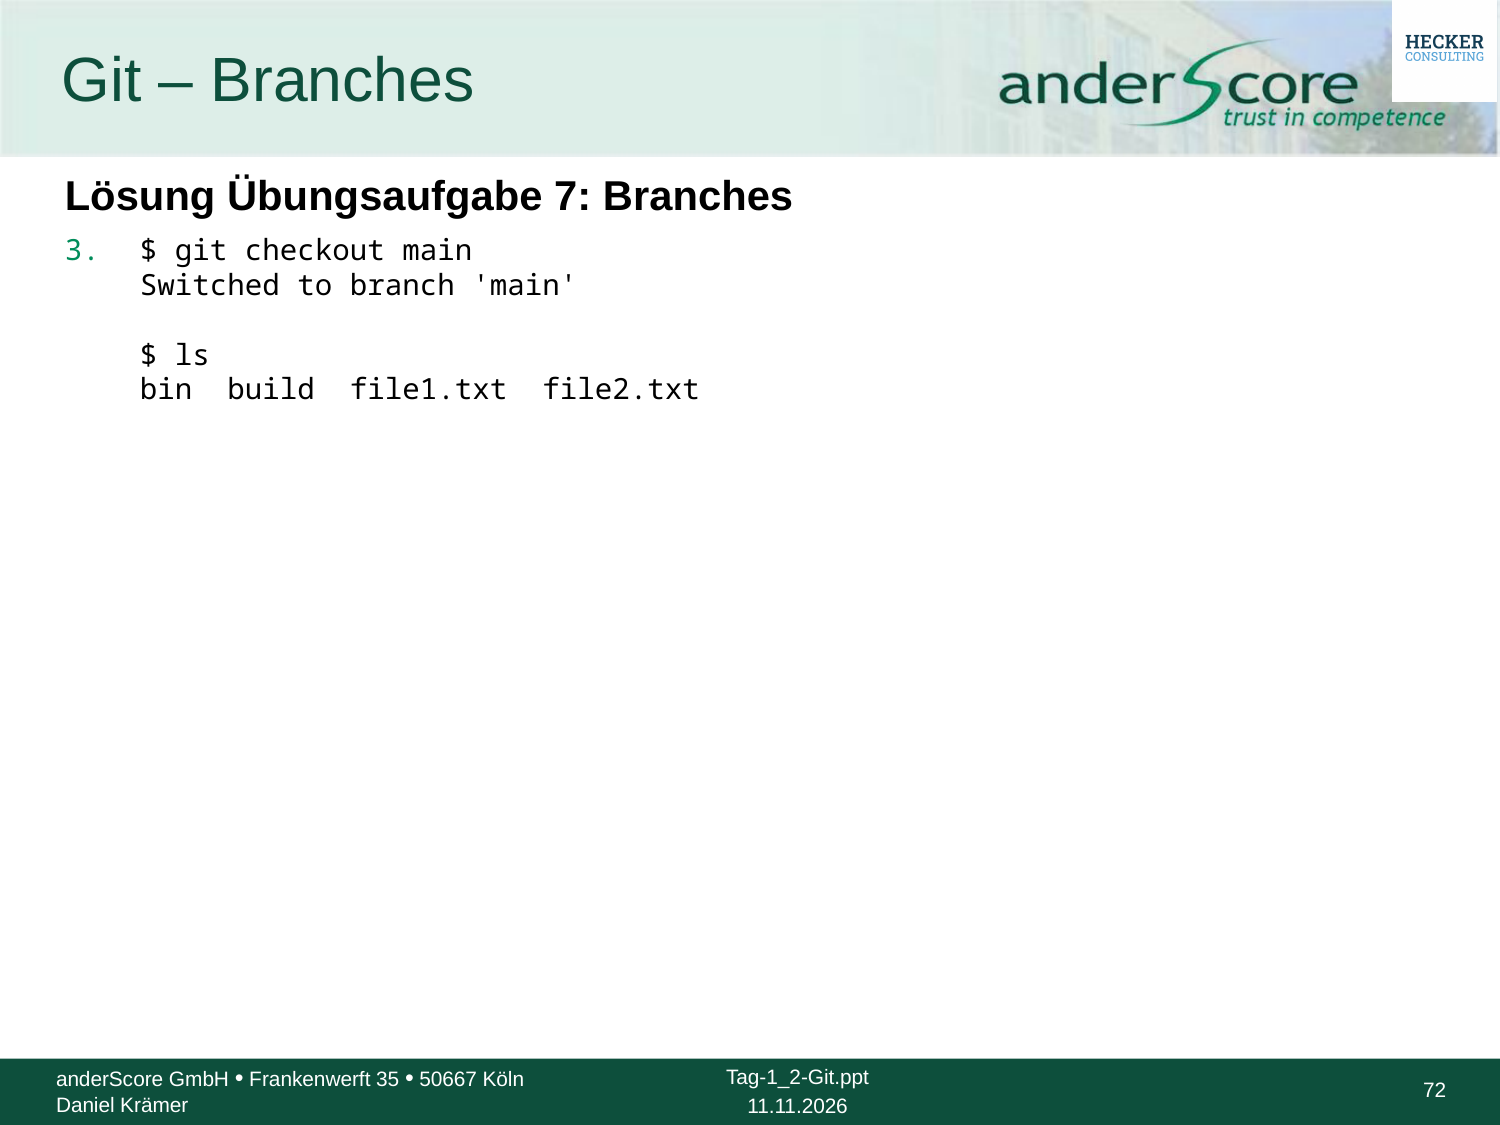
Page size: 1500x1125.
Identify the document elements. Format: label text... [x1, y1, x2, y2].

title Git – Branches [46, 23, 975, 140]
list Lösung Übungsaufgabe 7: Branches $ git checkout main Switched to branch 'main' $ ls bin build file1.txt file2.txt [49, 160, 1447, 1047]
picture [0, 0, 1500, 157]
